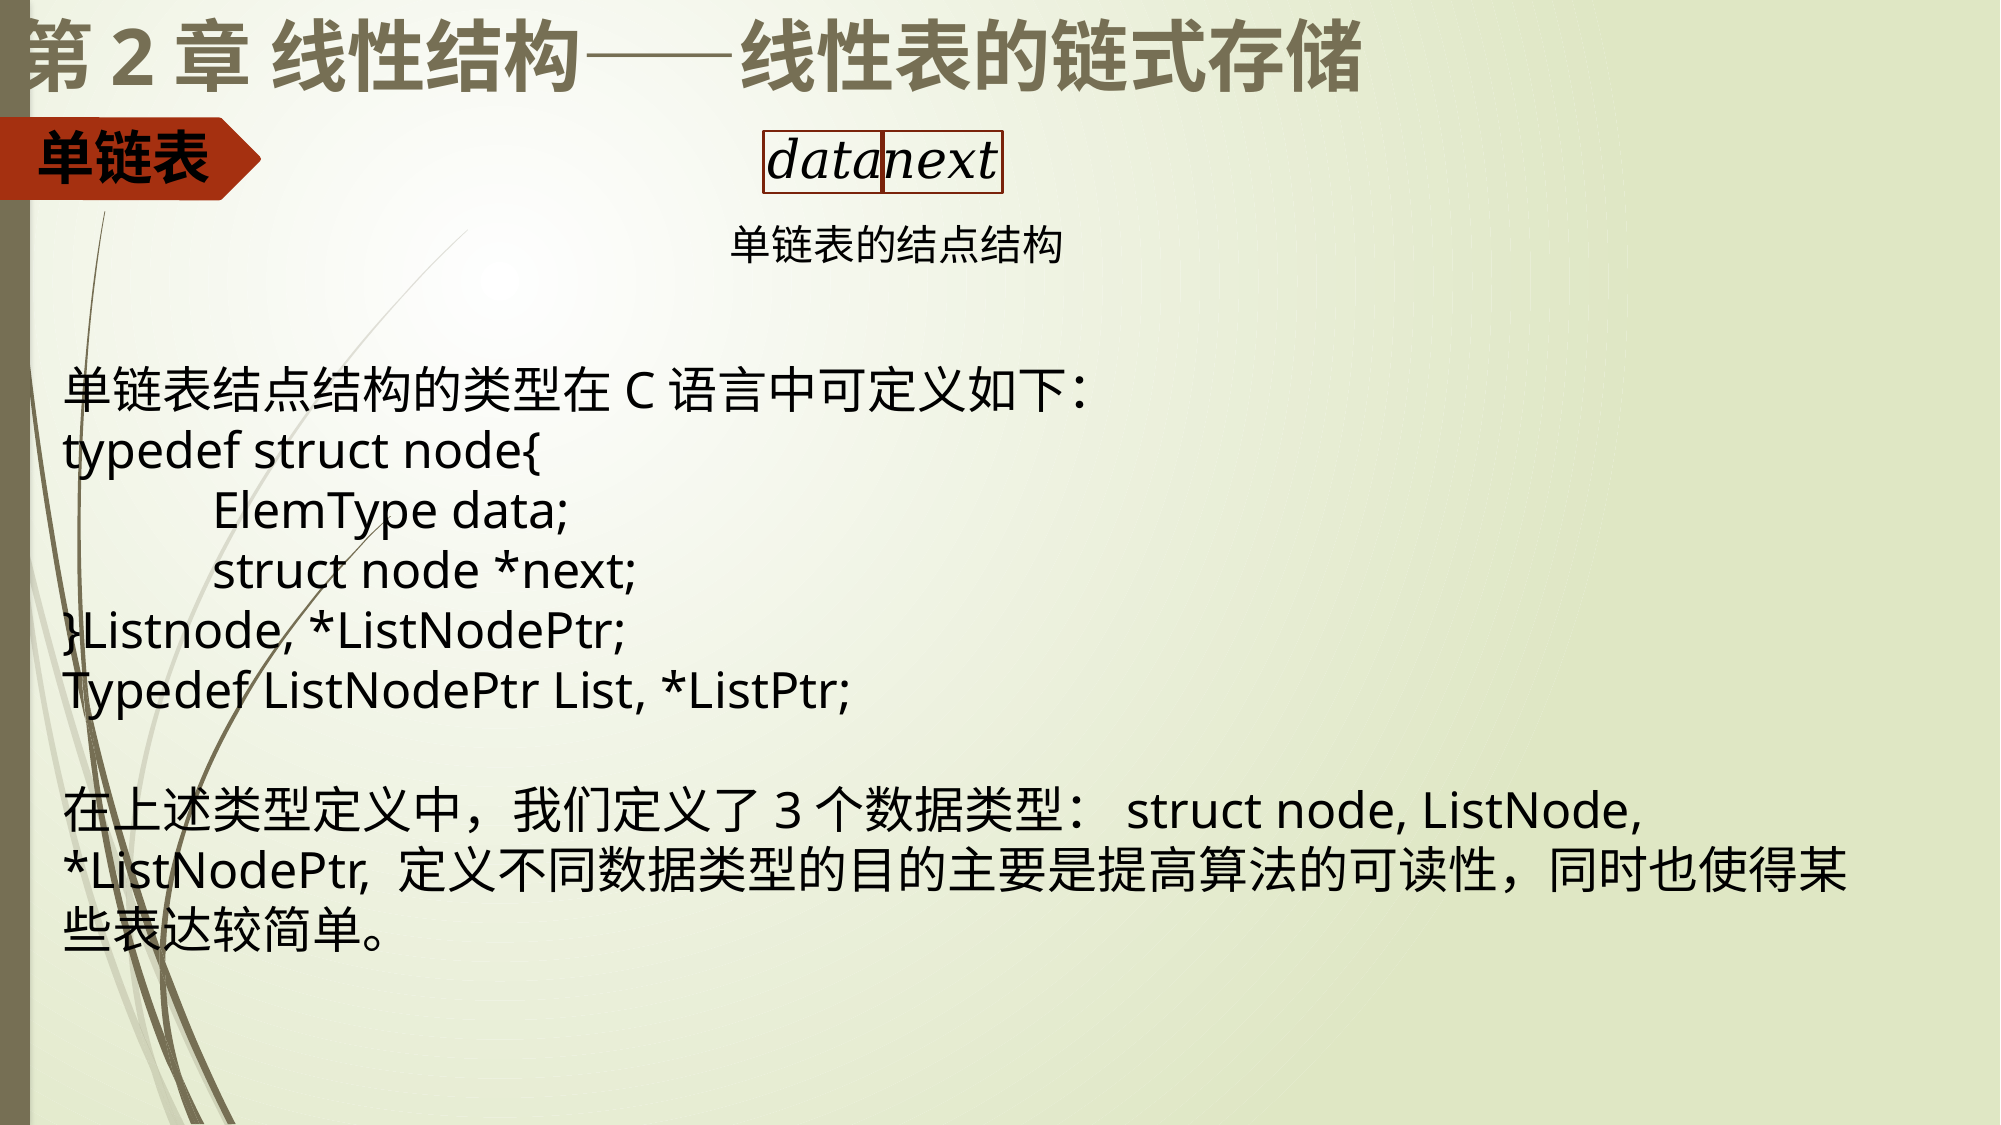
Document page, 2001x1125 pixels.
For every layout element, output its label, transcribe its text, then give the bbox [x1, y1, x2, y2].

text_box 单链表结点结构的类型在C语言中可定义如下： typedef struct node{ ElemType data; struct node *next; }Listnode, *ListNodePtr; Typedef ListNodePtr List, *ListPtr; 在上述类型定义中，我们定义了3个数据类型：struct node, ListNode, *ListNodePtr, 定义不同数据类型的目的主要是提高算法的可读性，同时也使得某些表达较简单。 [47, 351, 1905, 966]
text_box 单链表的结点结构 [715, 211, 1115, 276]
title 第2章 线性结构——线性表的链式存储 [0, 0, 1411, 133]
text_box 单链表 [21, 113, 1791, 199]
